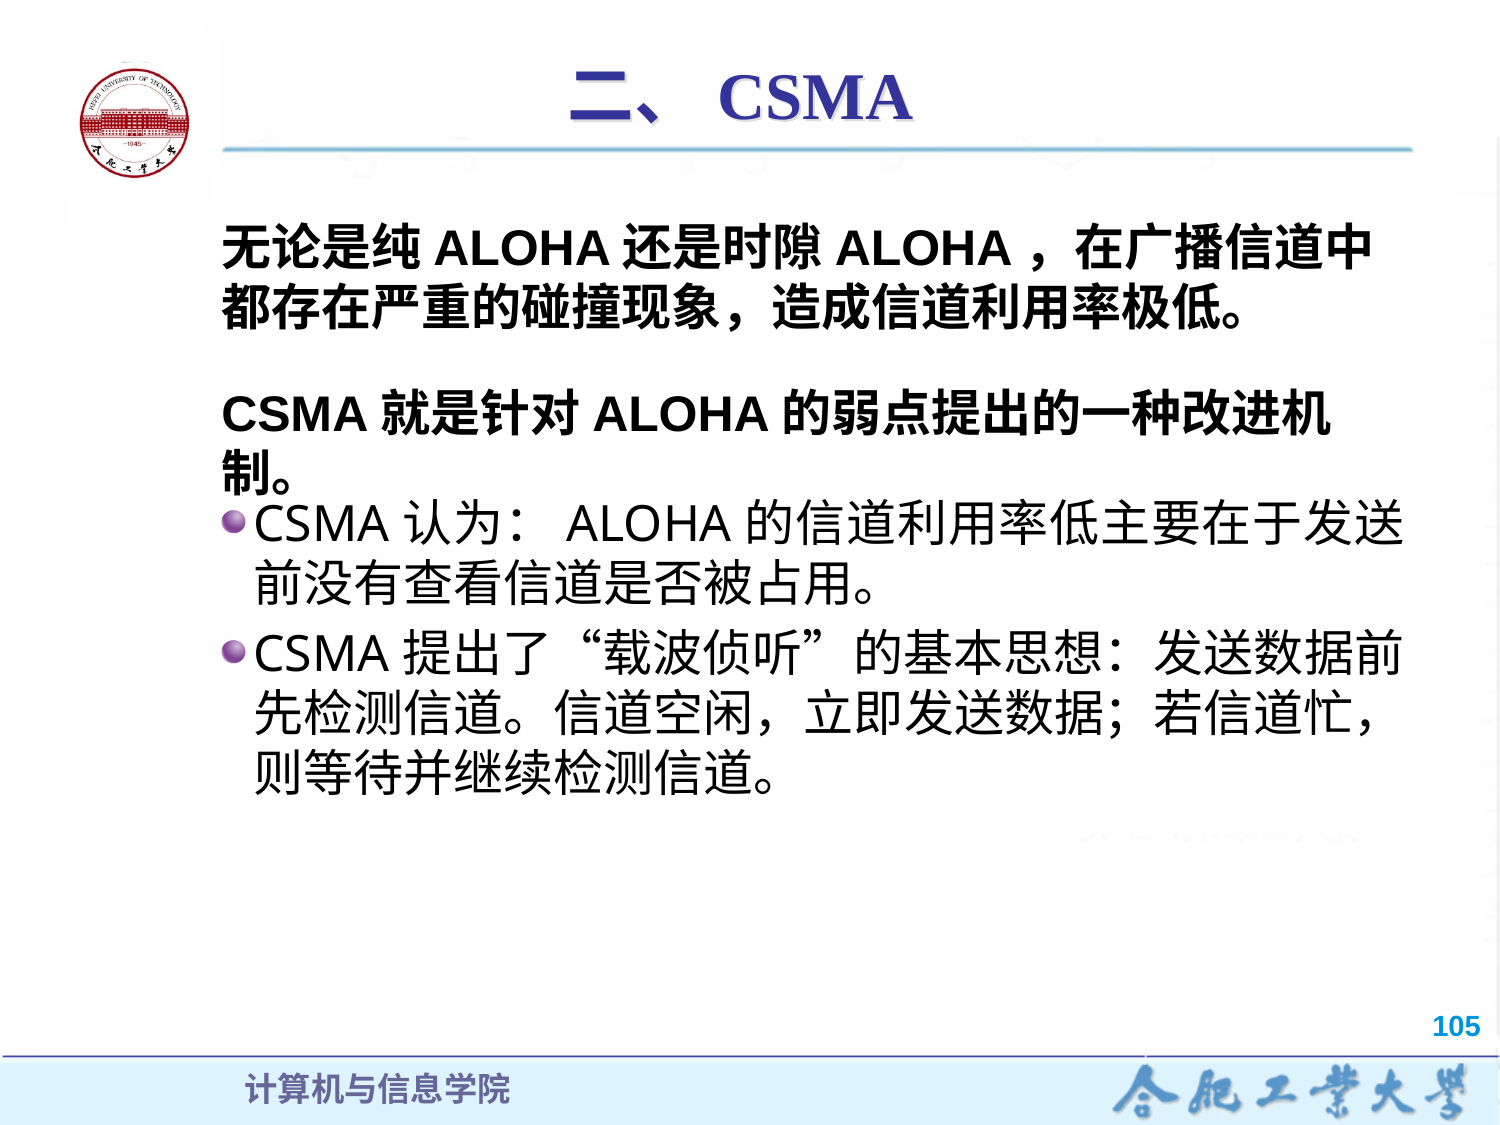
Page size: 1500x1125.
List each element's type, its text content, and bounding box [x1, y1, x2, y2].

title 二、CSMA [159, 36, 1322, 149]
text_box CSMA就是针对ALOHA的弱点提出的一种改进机制。 [206, 373, 1420, 509]
picture [0, 0, 1500, 1125]
list CSMA认为：ALOHA的信道利用率低主要在于发送前没有查看信道是否被占用。 CSMA提出了“载波侦听”的基本思想：发送数据前先检测信道。信道空闲，立即发送数据；若信道忙，则等待并继续检测信道。 [206, 509, 1420, 814]
text_box 无论是纯ALOHA还是时隙ALOHA，在广播信道中都存在严重的碰撞现象，造成信道利用率极低。 [206, 208, 1420, 343]
